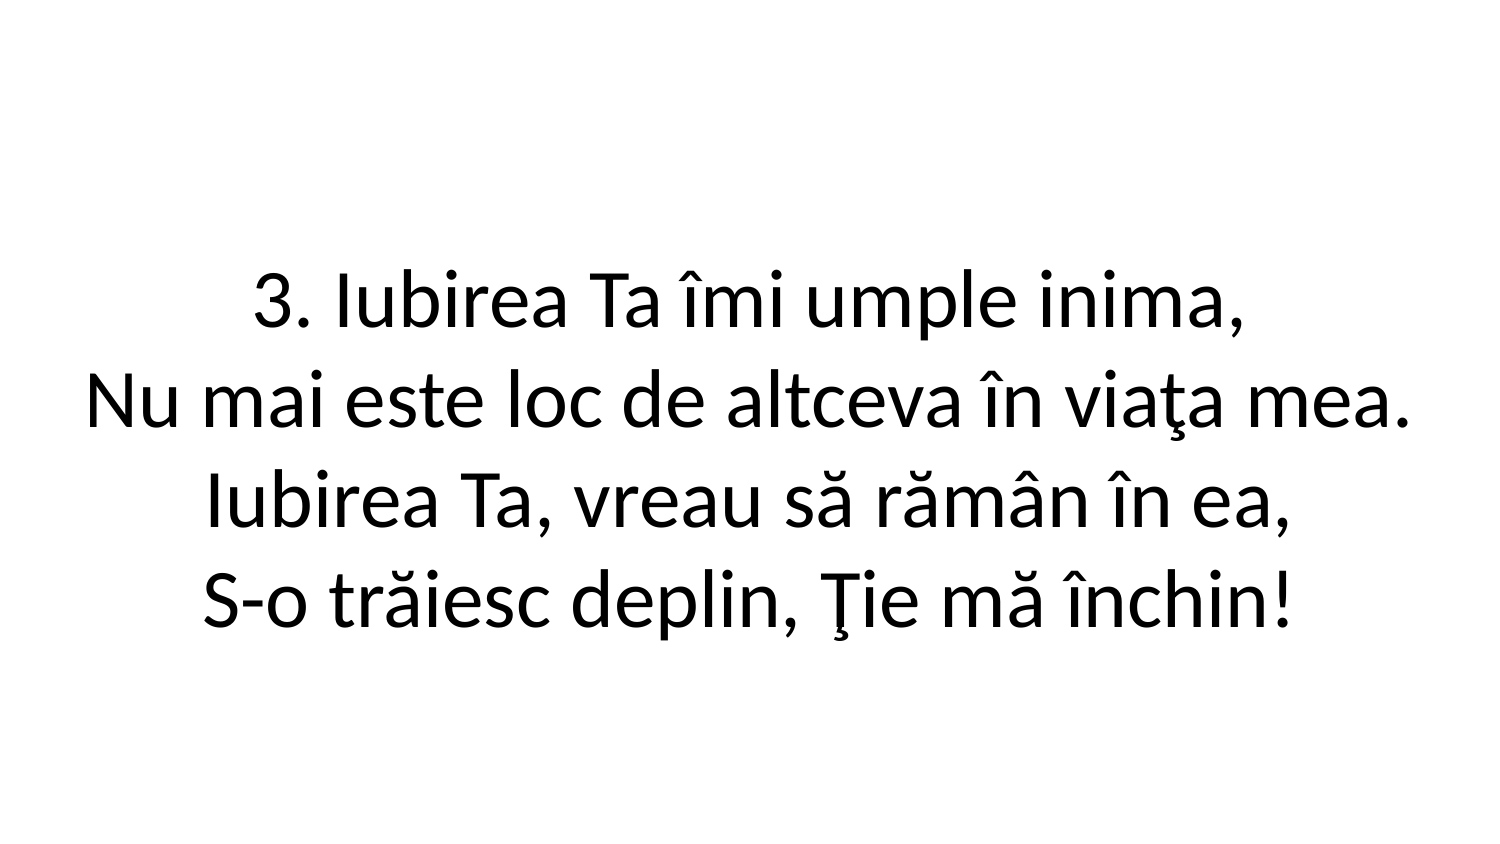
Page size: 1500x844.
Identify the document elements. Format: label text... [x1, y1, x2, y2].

text_box 3. Iubirea Ta îmi umple inima, Nu mai este loc de altceva în viaţa mea. Iubirea Ta, vreau să rămân în ea, S-o trăiesc deplin, Ţie mă închin! [69, 192, 1431, 652]
